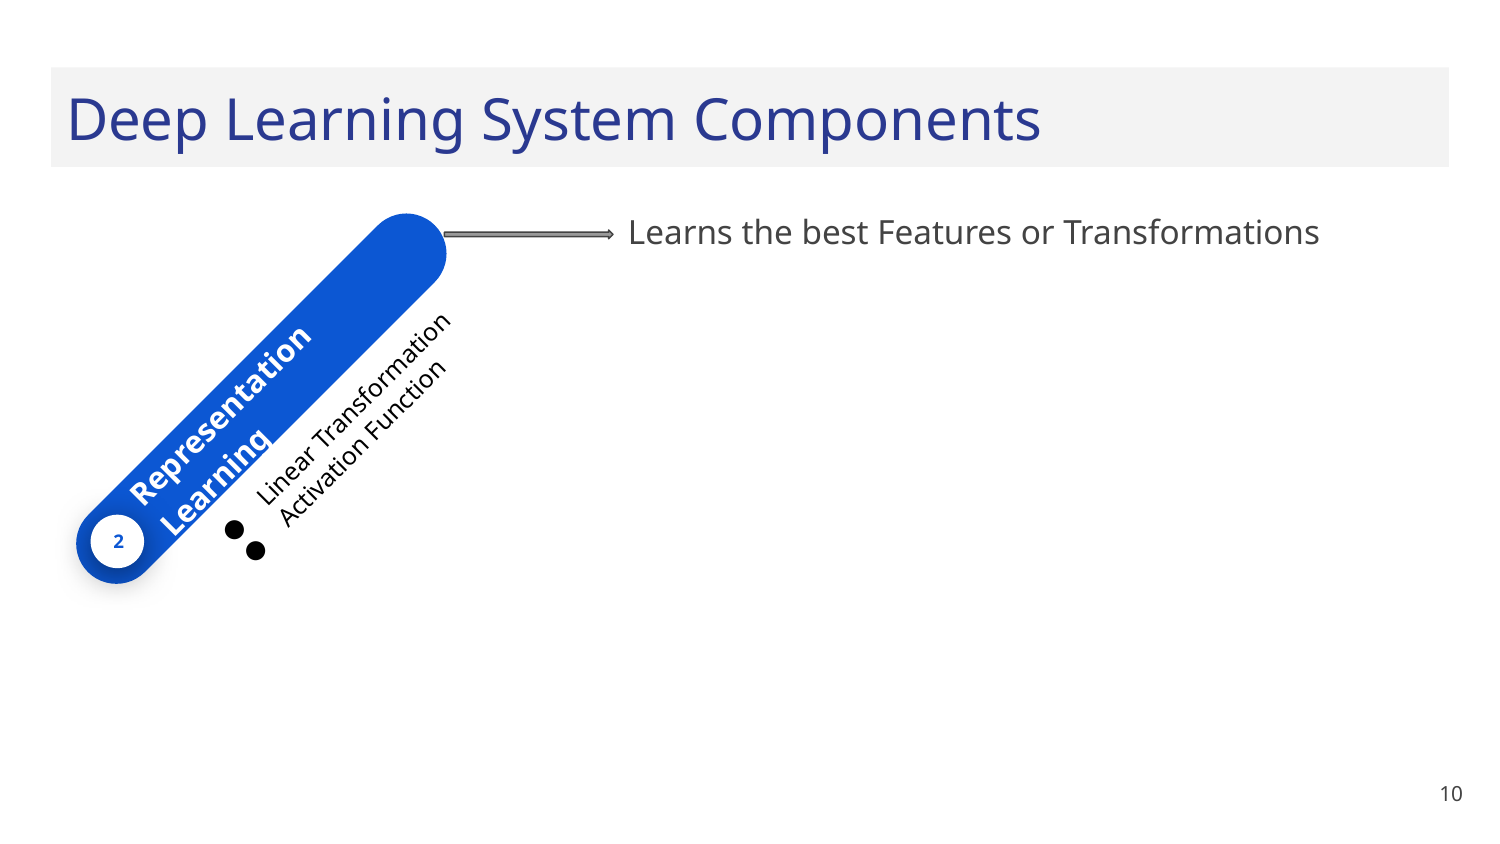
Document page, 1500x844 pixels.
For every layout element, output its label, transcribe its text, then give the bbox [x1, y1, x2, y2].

text_box Learns the best Features or Transformations [612, 196, 1432, 387]
title Deep Learning System Components [51, 67, 1449, 167]
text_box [59, 196, 488, 601]
text_box [492, 230, 612, 239]
slide_number ‹#› [1387, 762, 1478, 828]
